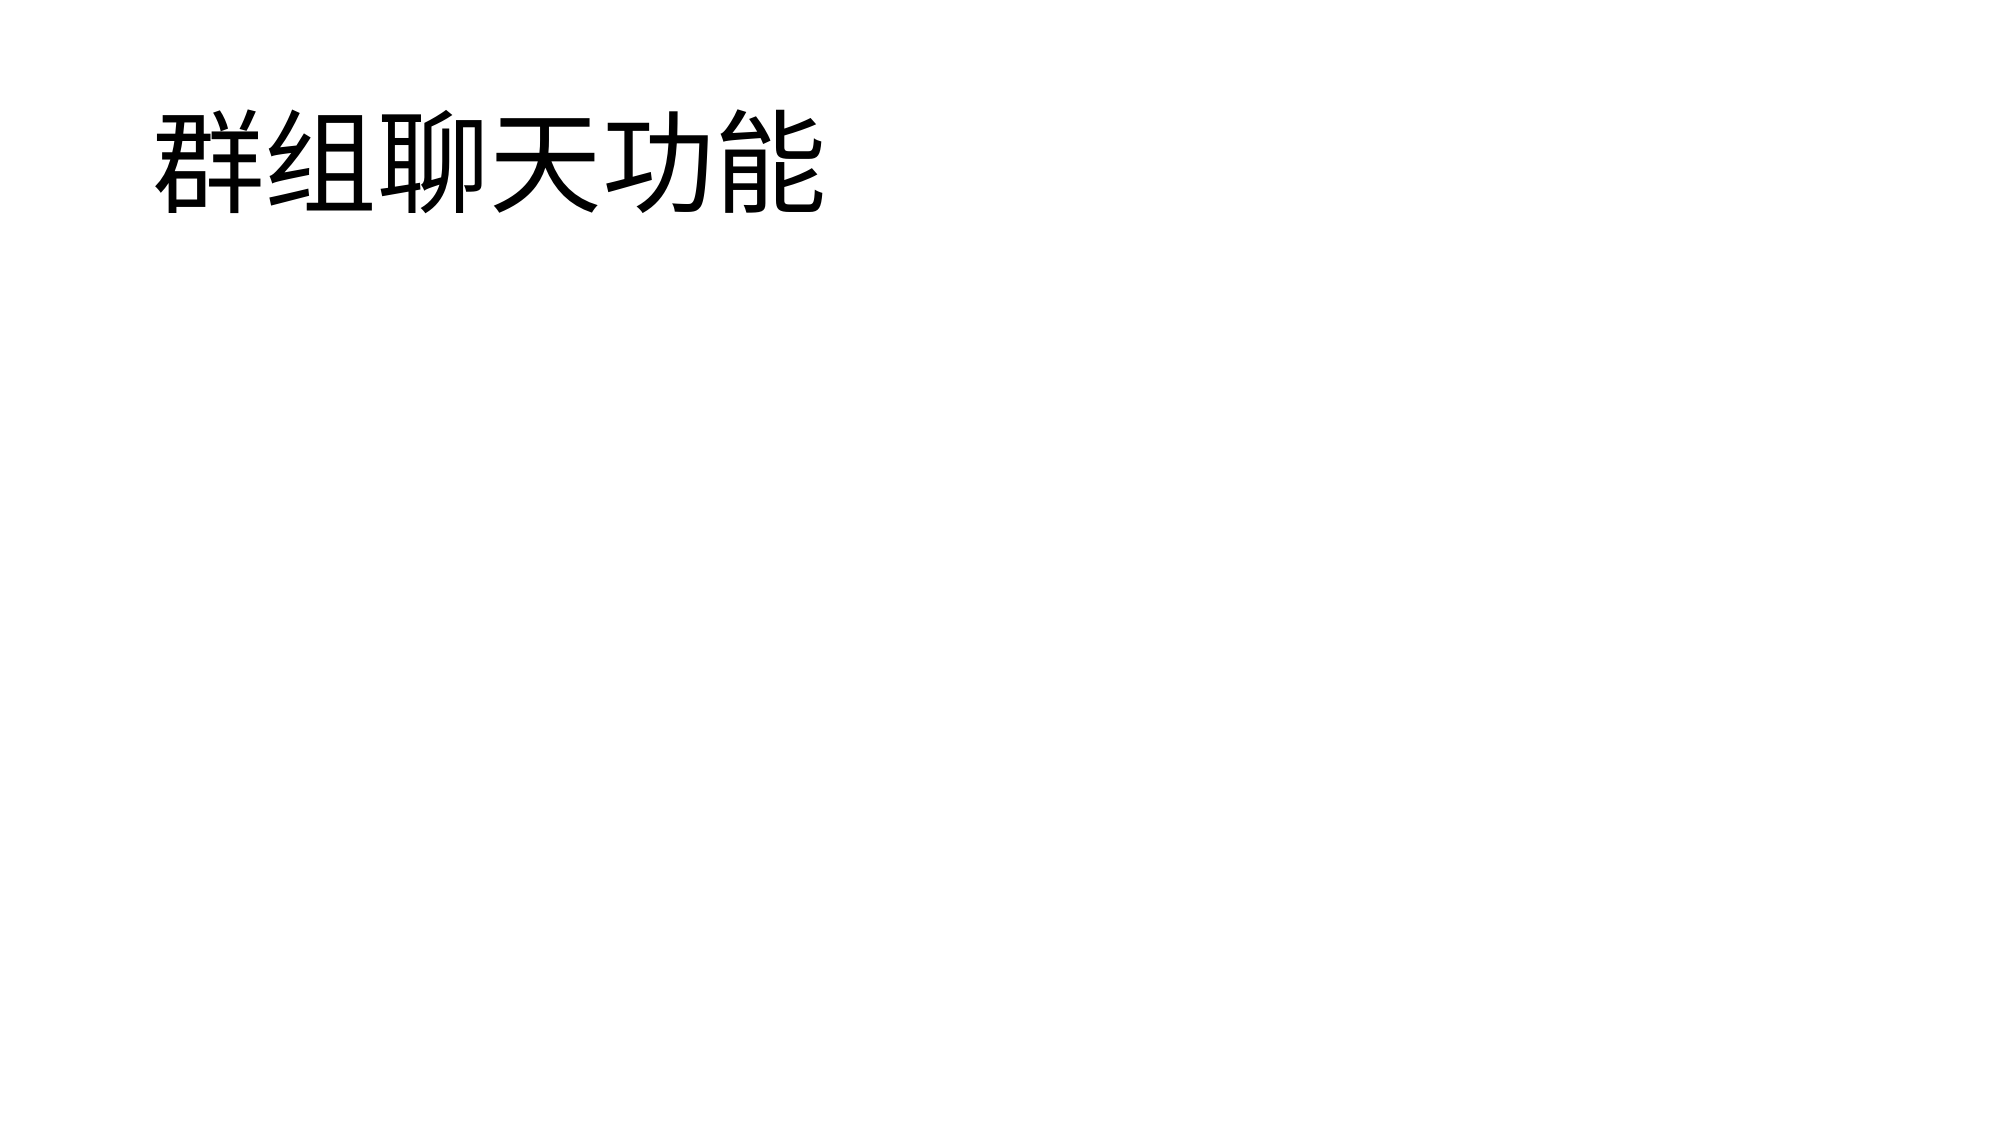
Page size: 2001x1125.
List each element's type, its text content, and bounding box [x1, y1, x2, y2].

title 群组聊天功能 [137, 59, 1863, 278]
